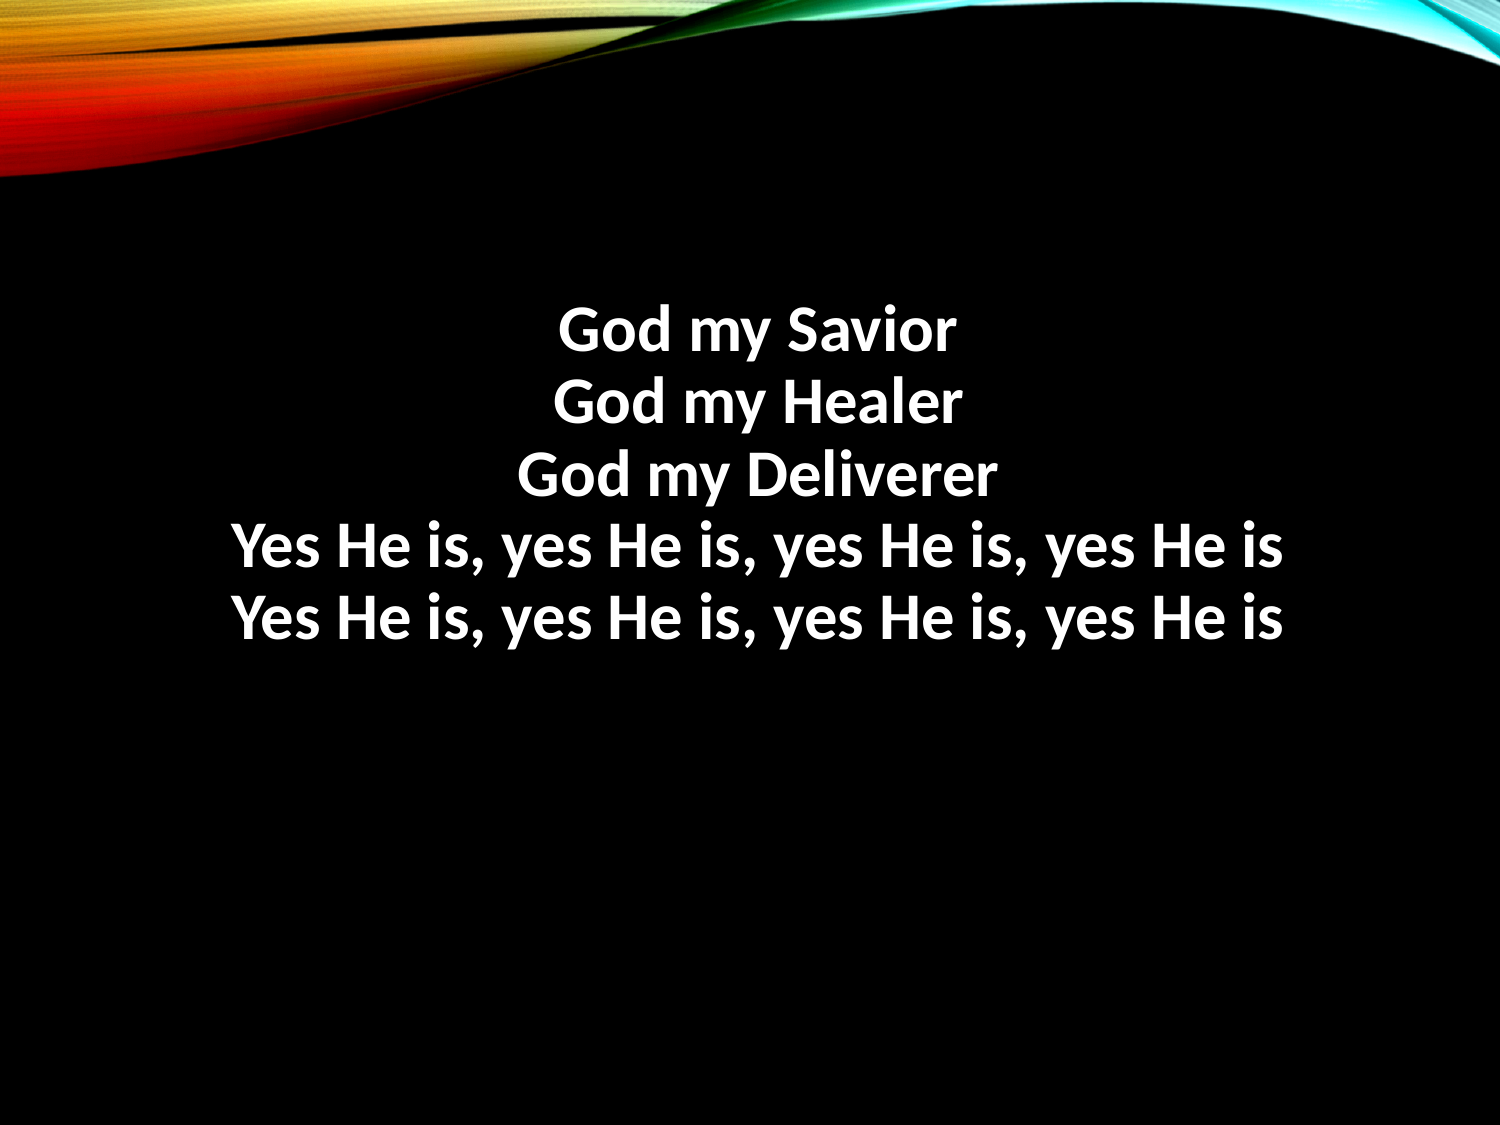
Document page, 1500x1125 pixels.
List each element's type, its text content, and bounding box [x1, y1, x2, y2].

list God my Savior God my Healer God my Deliverer Yes He is, yes He is, yes He is, yes He is Yes He is, yes He is, yes He is, yes He is [0, 0, 1500, 986]
